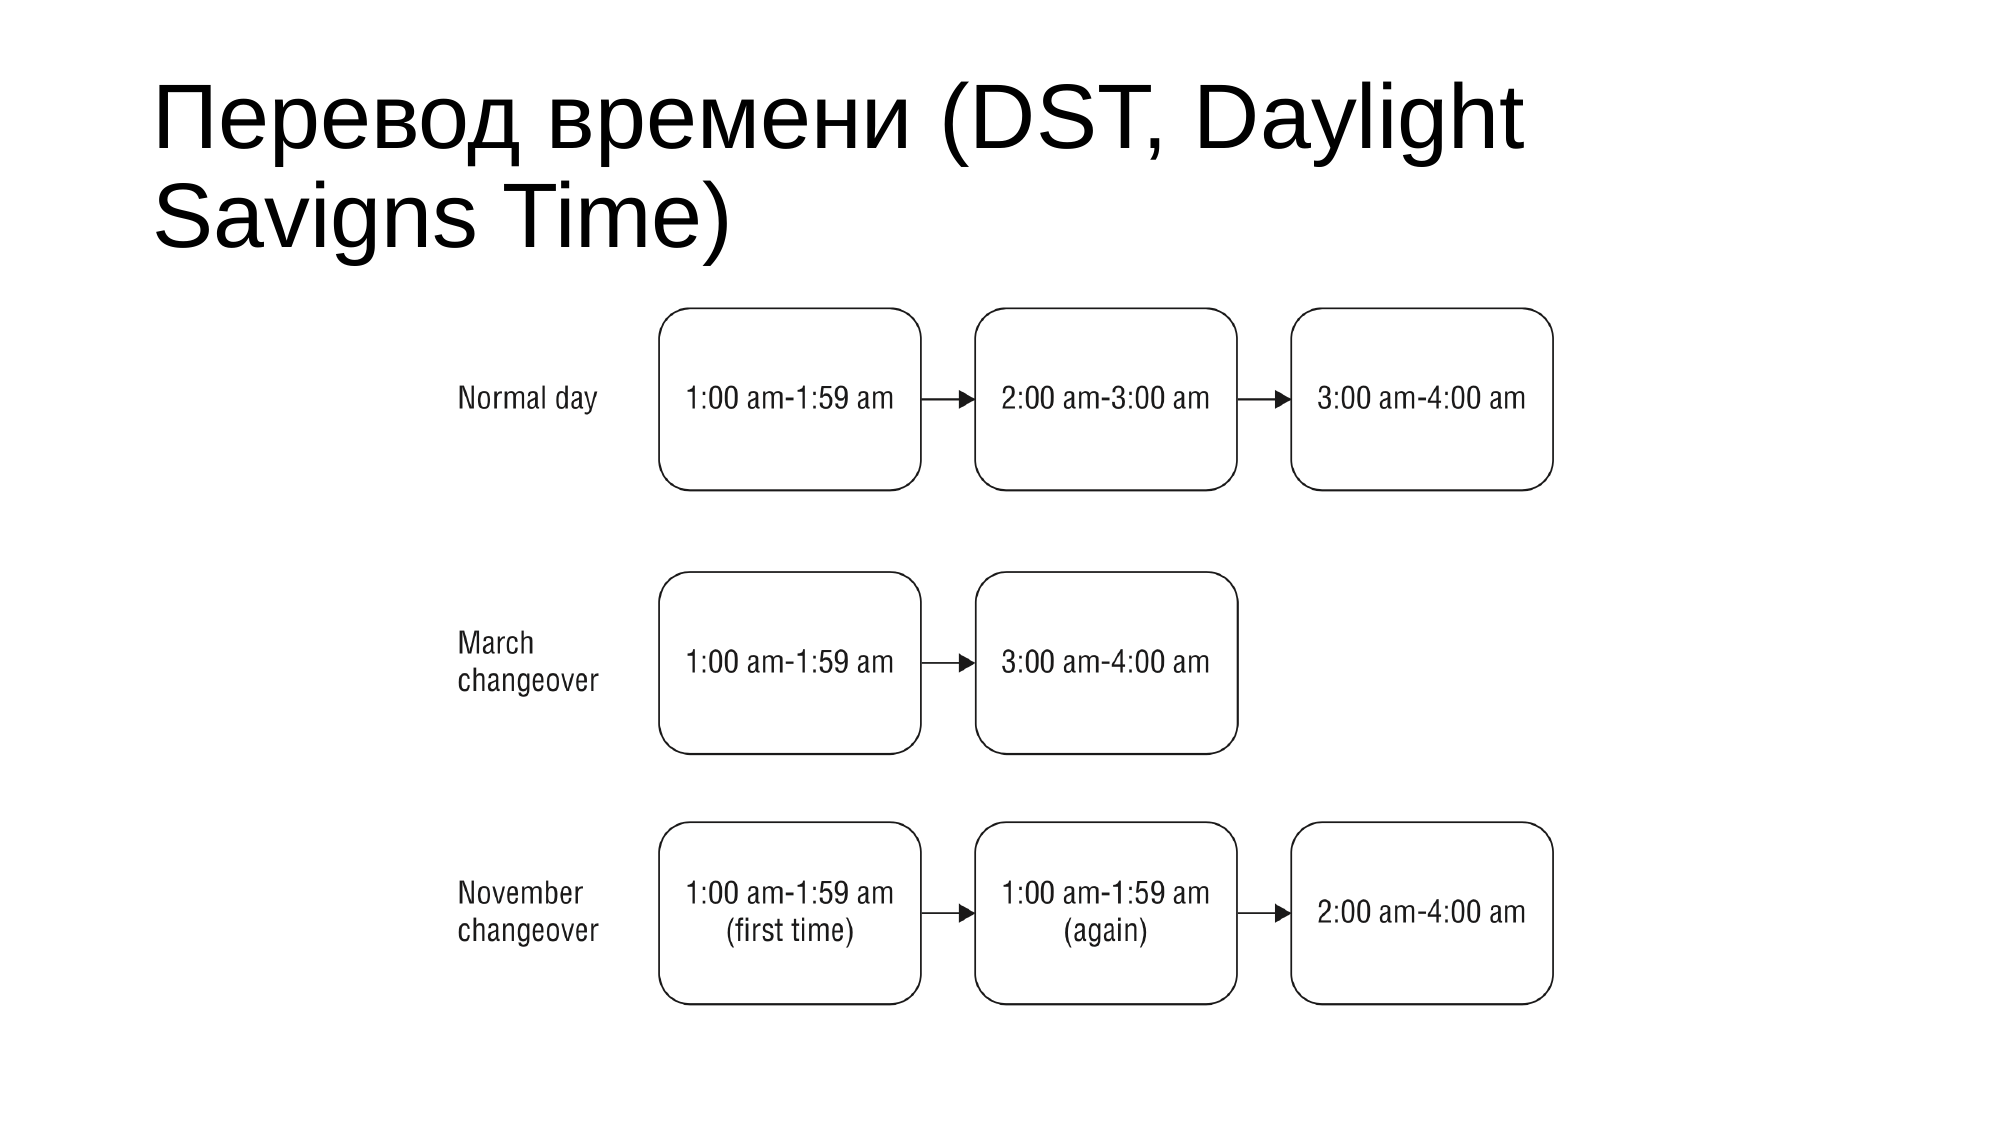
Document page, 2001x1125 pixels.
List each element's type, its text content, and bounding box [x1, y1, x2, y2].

title Перевод времени (DST, Daylight Savigns Time) [137, 59, 1863, 278]
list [440, 299, 1560, 1014]
